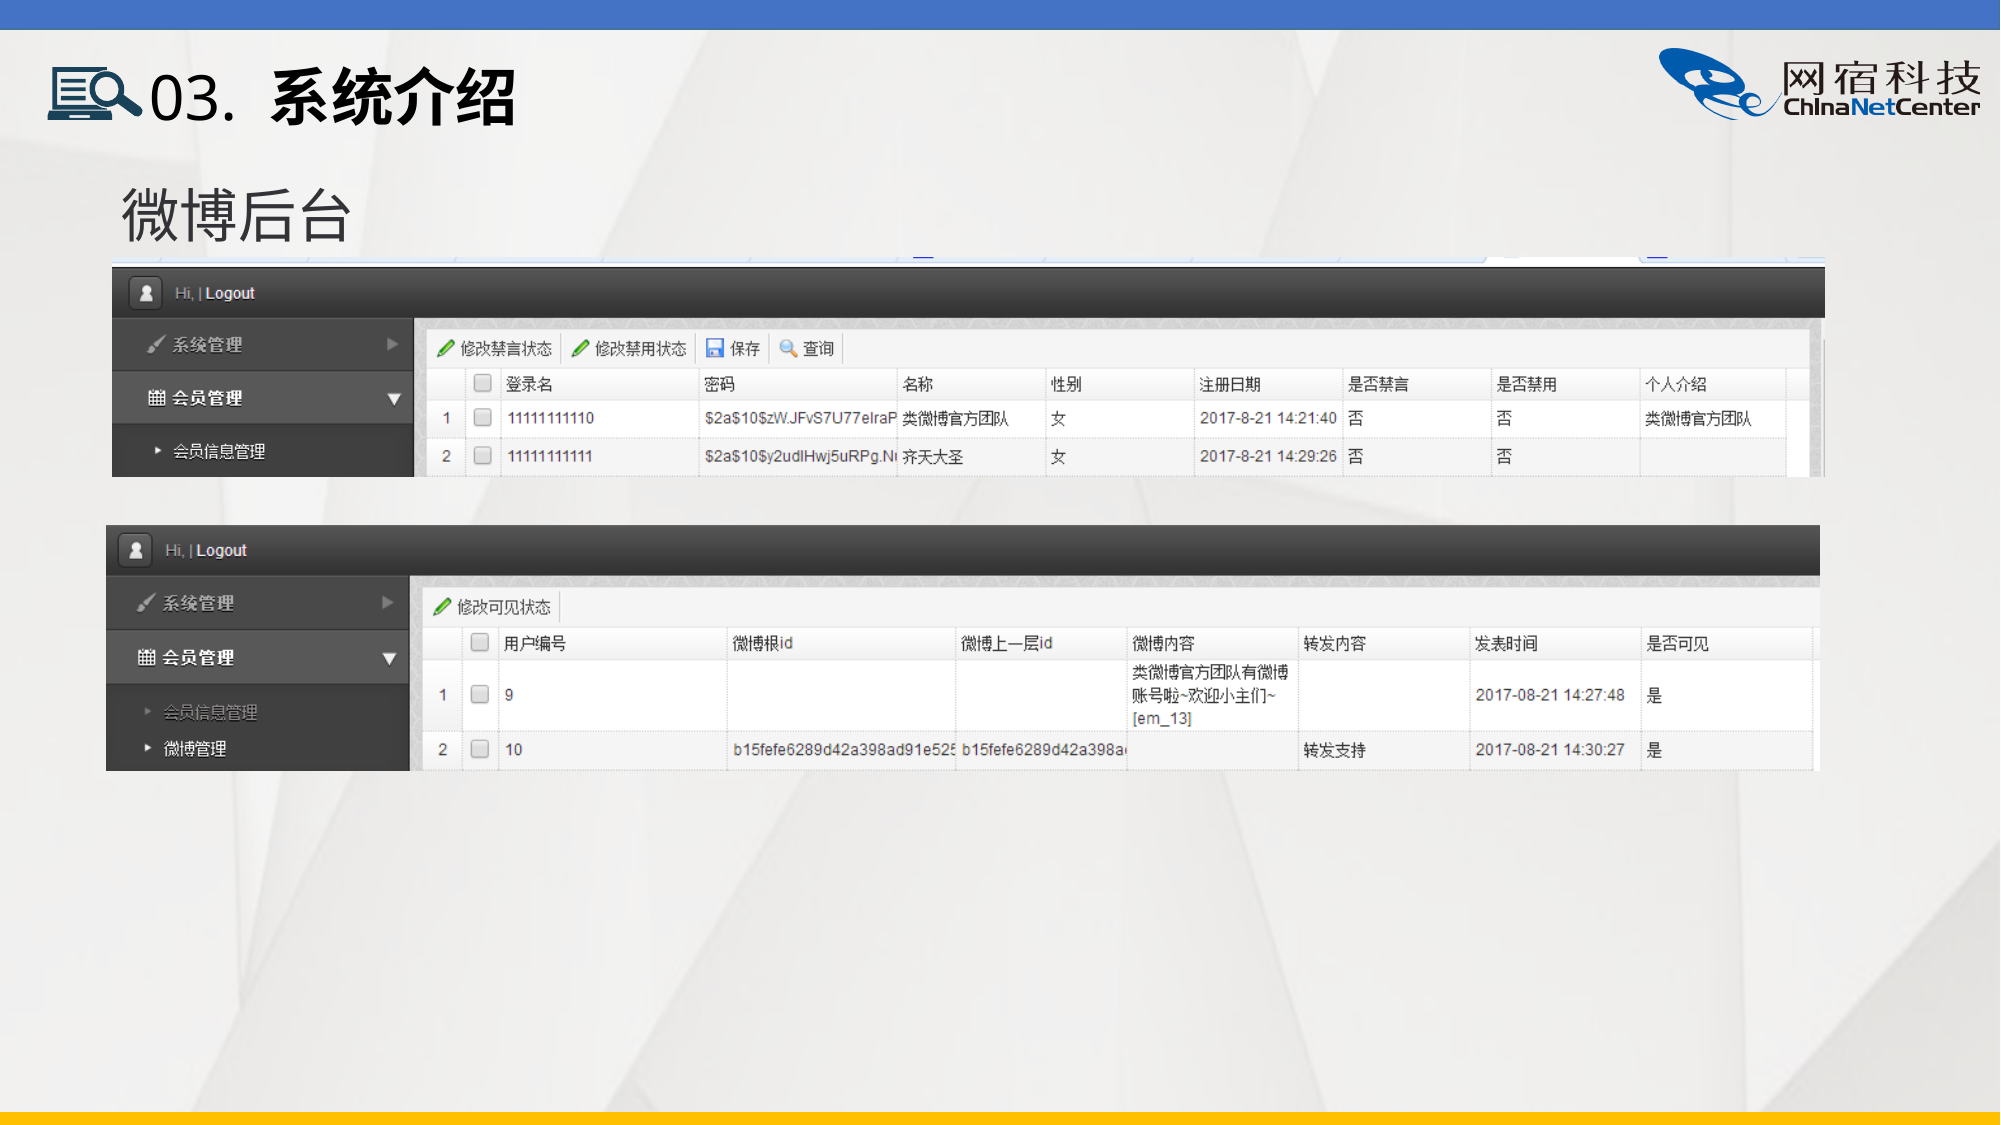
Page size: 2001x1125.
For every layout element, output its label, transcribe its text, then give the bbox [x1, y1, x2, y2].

picture [0, 0, 2001, 1125]
text_box [0, 0, 2000, 30]
text_box 03. 系统介绍 [134, 50, 1035, 140]
text_box 微博后台 [106, 171, 1938, 257]
text_box [0, 1112, 2000, 1125]
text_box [47, 67, 144, 120]
